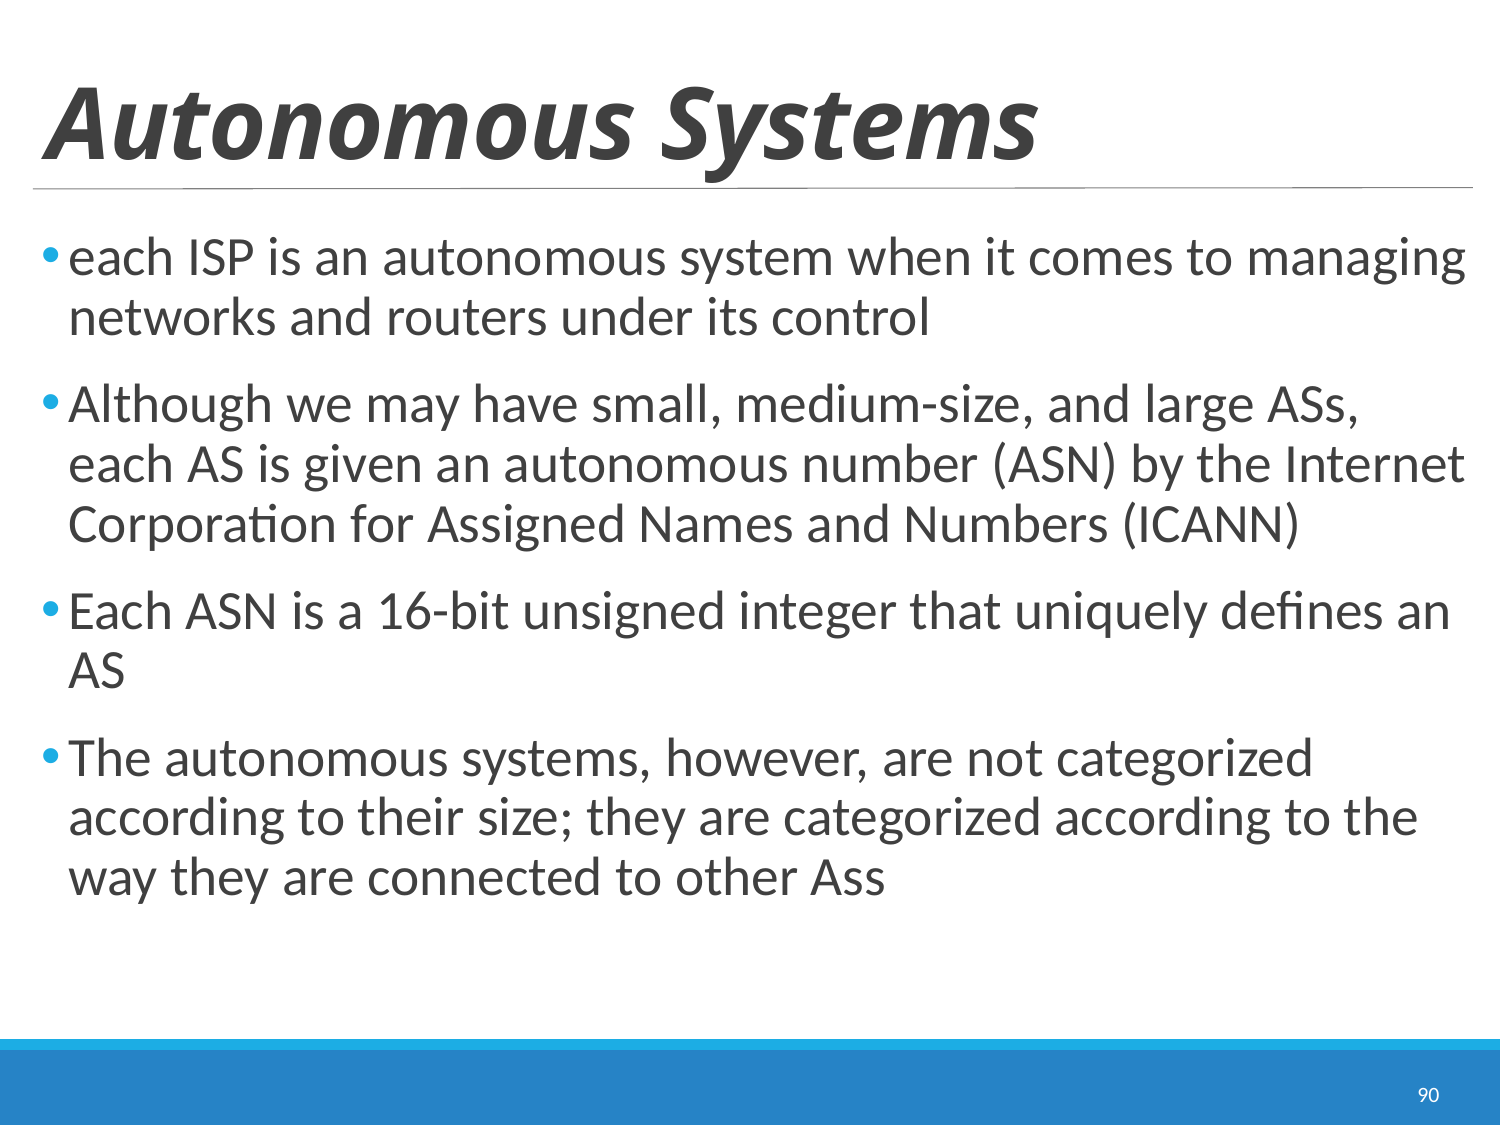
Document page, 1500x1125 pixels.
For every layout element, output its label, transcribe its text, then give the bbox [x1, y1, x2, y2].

list each ISP is an autonomous system when it comes to managing networks and routers under its control Although we may have small, medium-size, and large ASs, each AS is given an autonomous number (ASN) by the Internet Corporation for Assigned Names and Numbers (ICANN) Each ASN is a 16-bit unsigned integer that uniquely defines an AS The autonomous systems, however, are not categorized according to their size; they are categorized according to the way they are connected to other Ass [32, 220, 1473, 963]
title Autonomous Systems [32, 37, 1473, 188]
